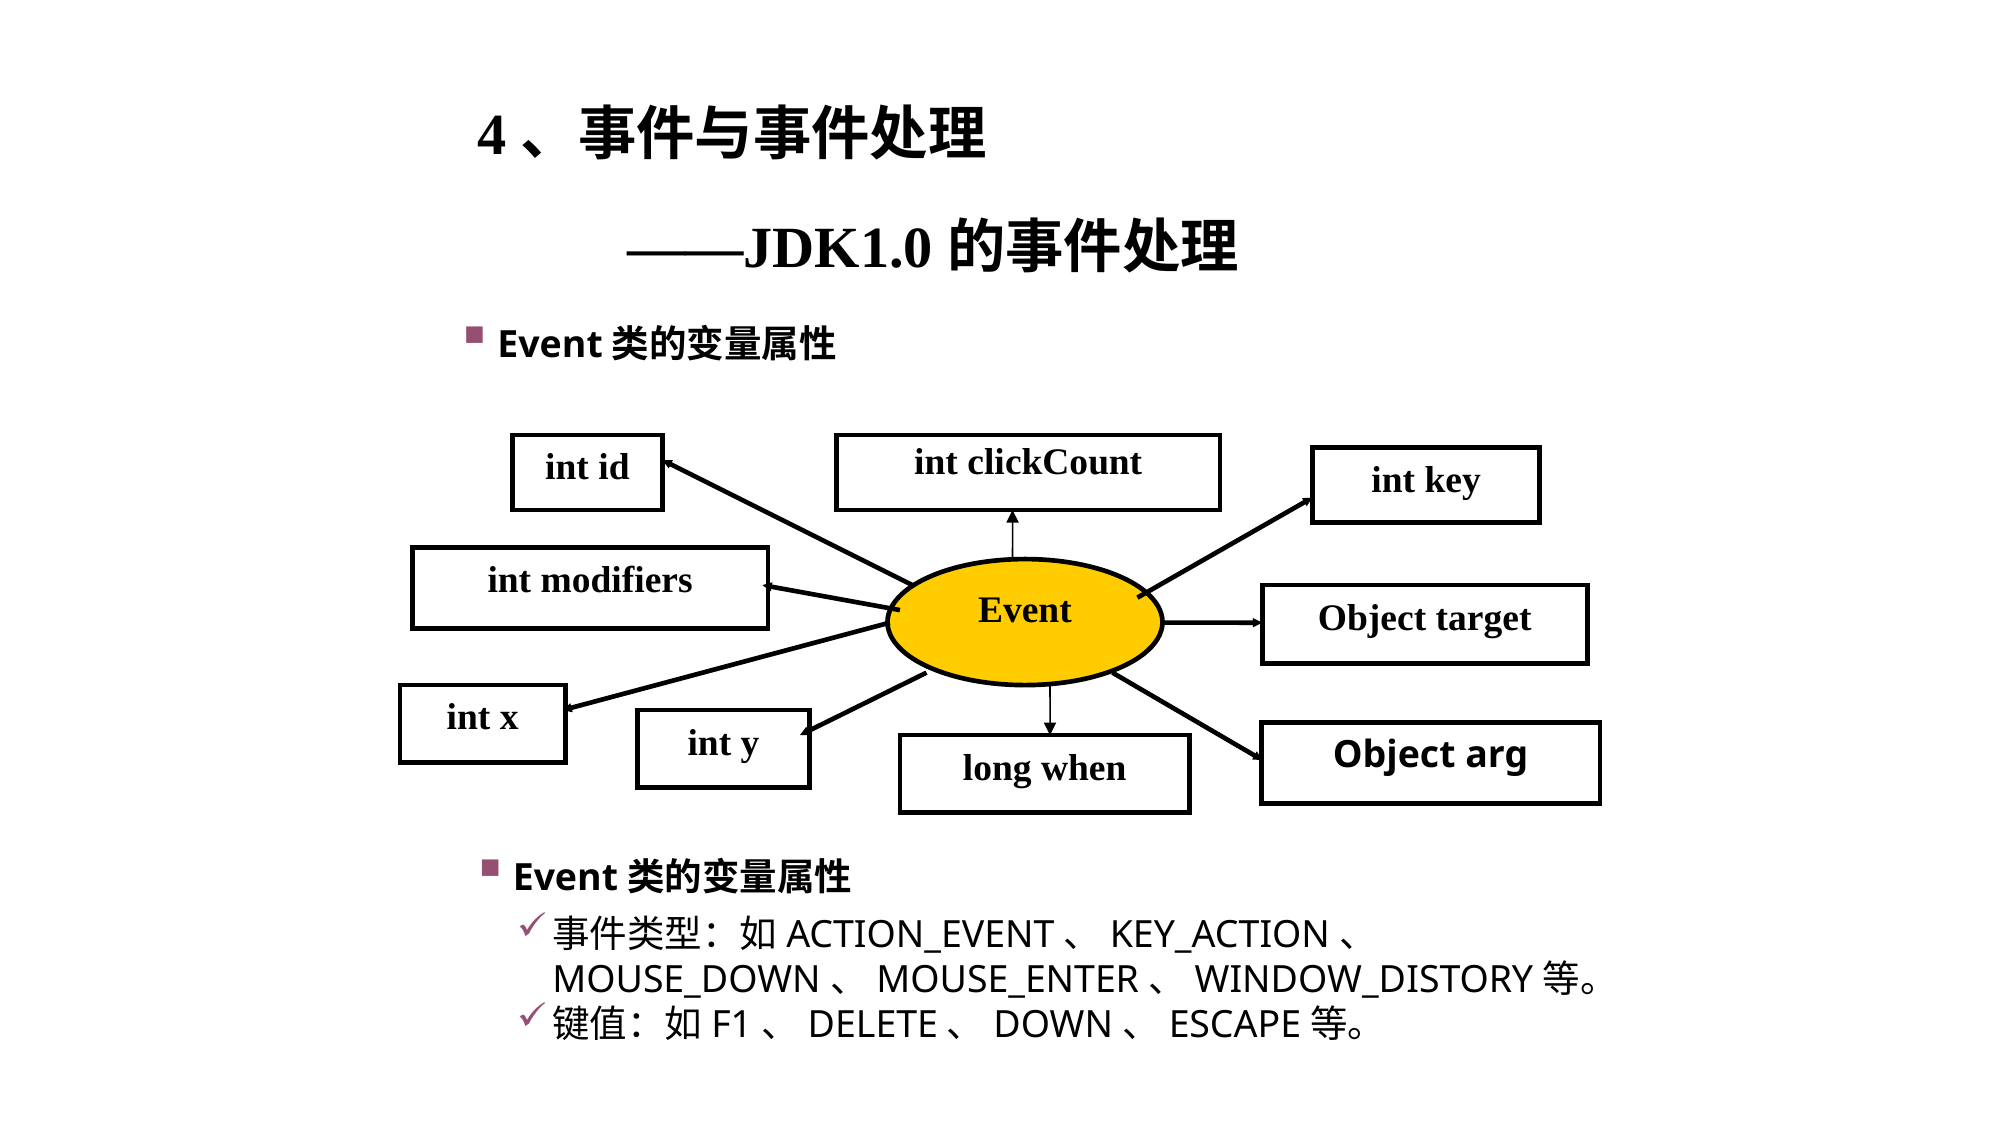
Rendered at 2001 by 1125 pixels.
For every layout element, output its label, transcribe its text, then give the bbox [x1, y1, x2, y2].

text_box 4、事件与事件处理 ——JDK1.0的事件处理 [462, 74, 1413, 287]
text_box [399, 435, 1600, 813]
text_box Event类的变量属性 [446, 312, 852, 373]
text_box Event类的变量属性 事件类型：如ACTION_EVENT、KEY_ACTION、 MOUSE_DOWN、MOUSE_ENTER、WINDOW_DISTORY等。 键值：如F1、DELETE、DOWN、ESCAPE等。 [462, 845, 1675, 1053]
